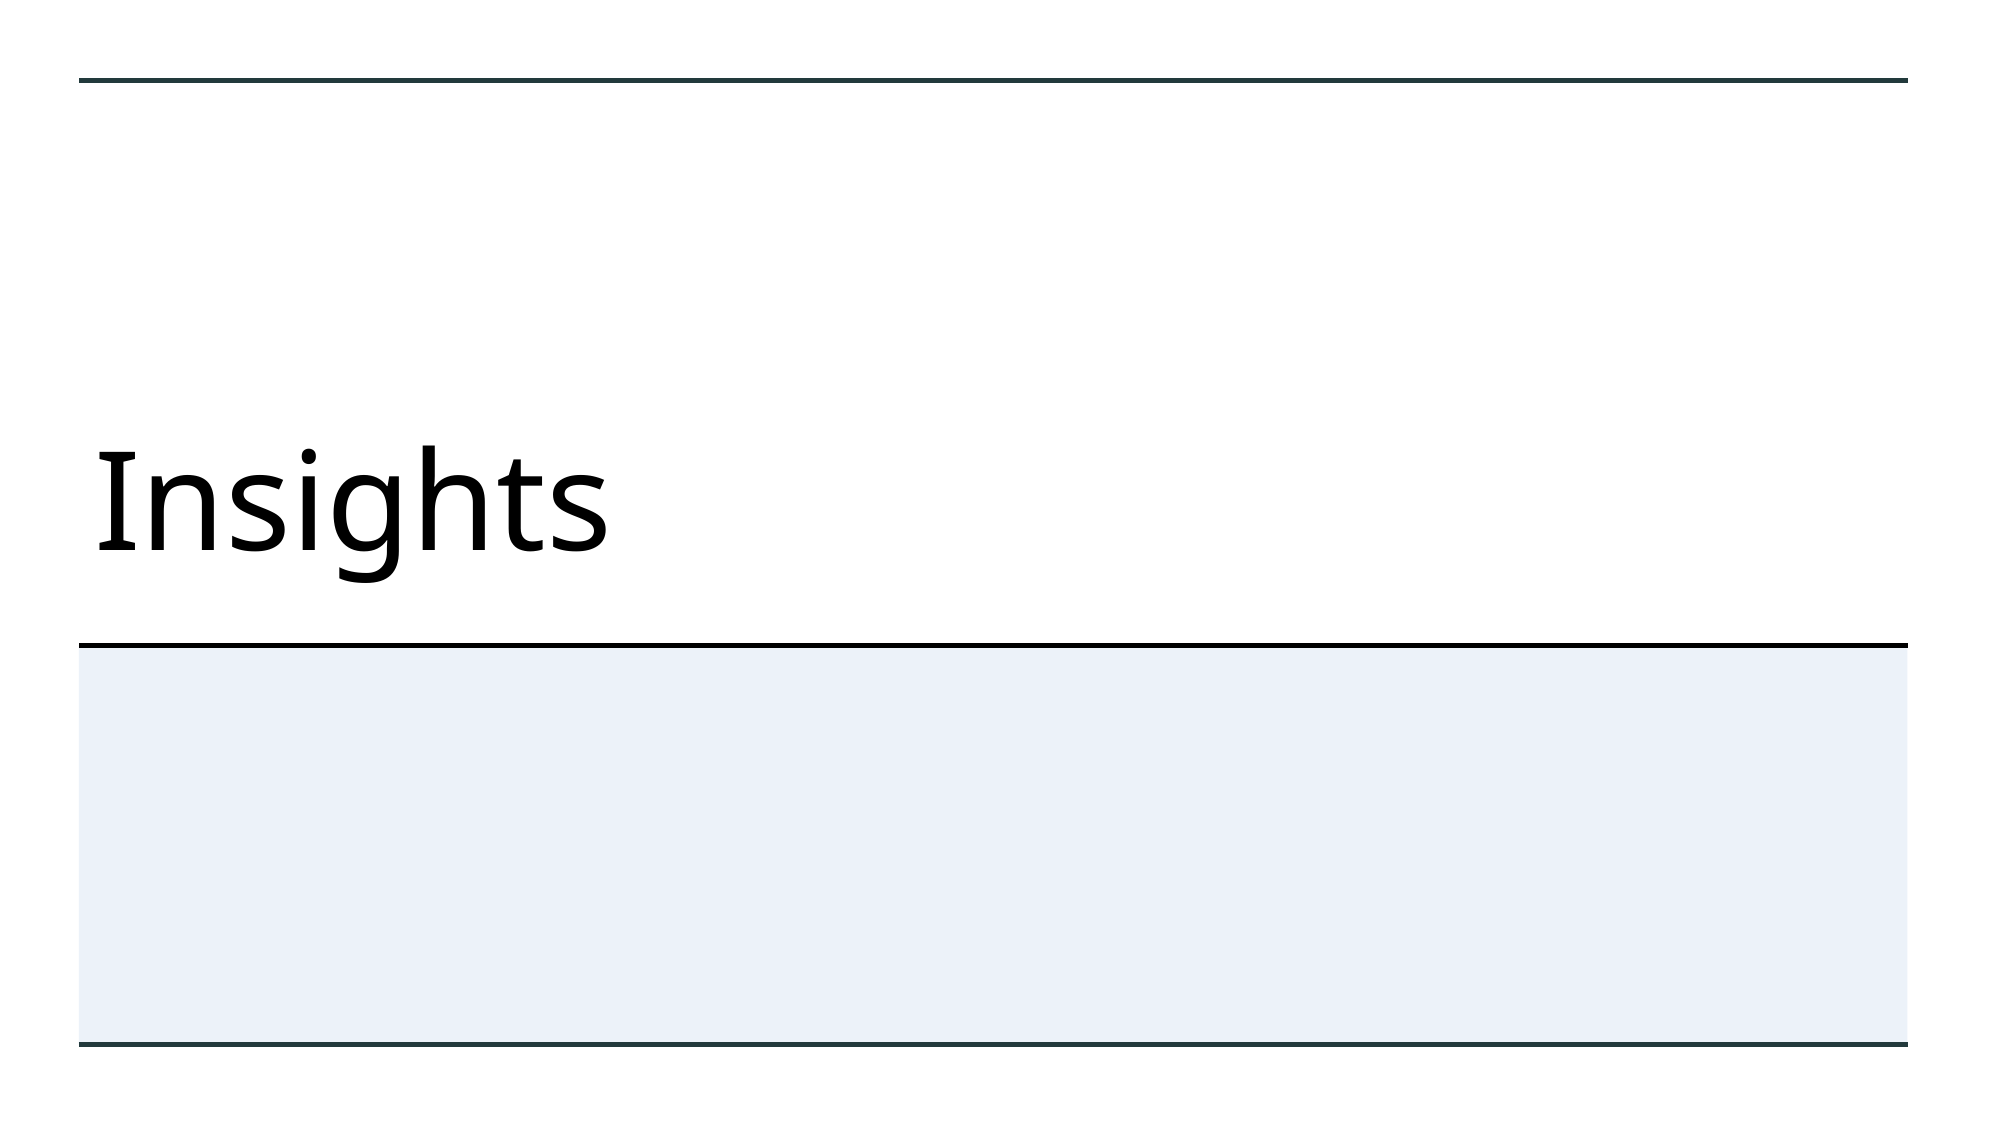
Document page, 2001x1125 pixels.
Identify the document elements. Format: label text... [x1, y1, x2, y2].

title Insights [79, 160, 1824, 586]
